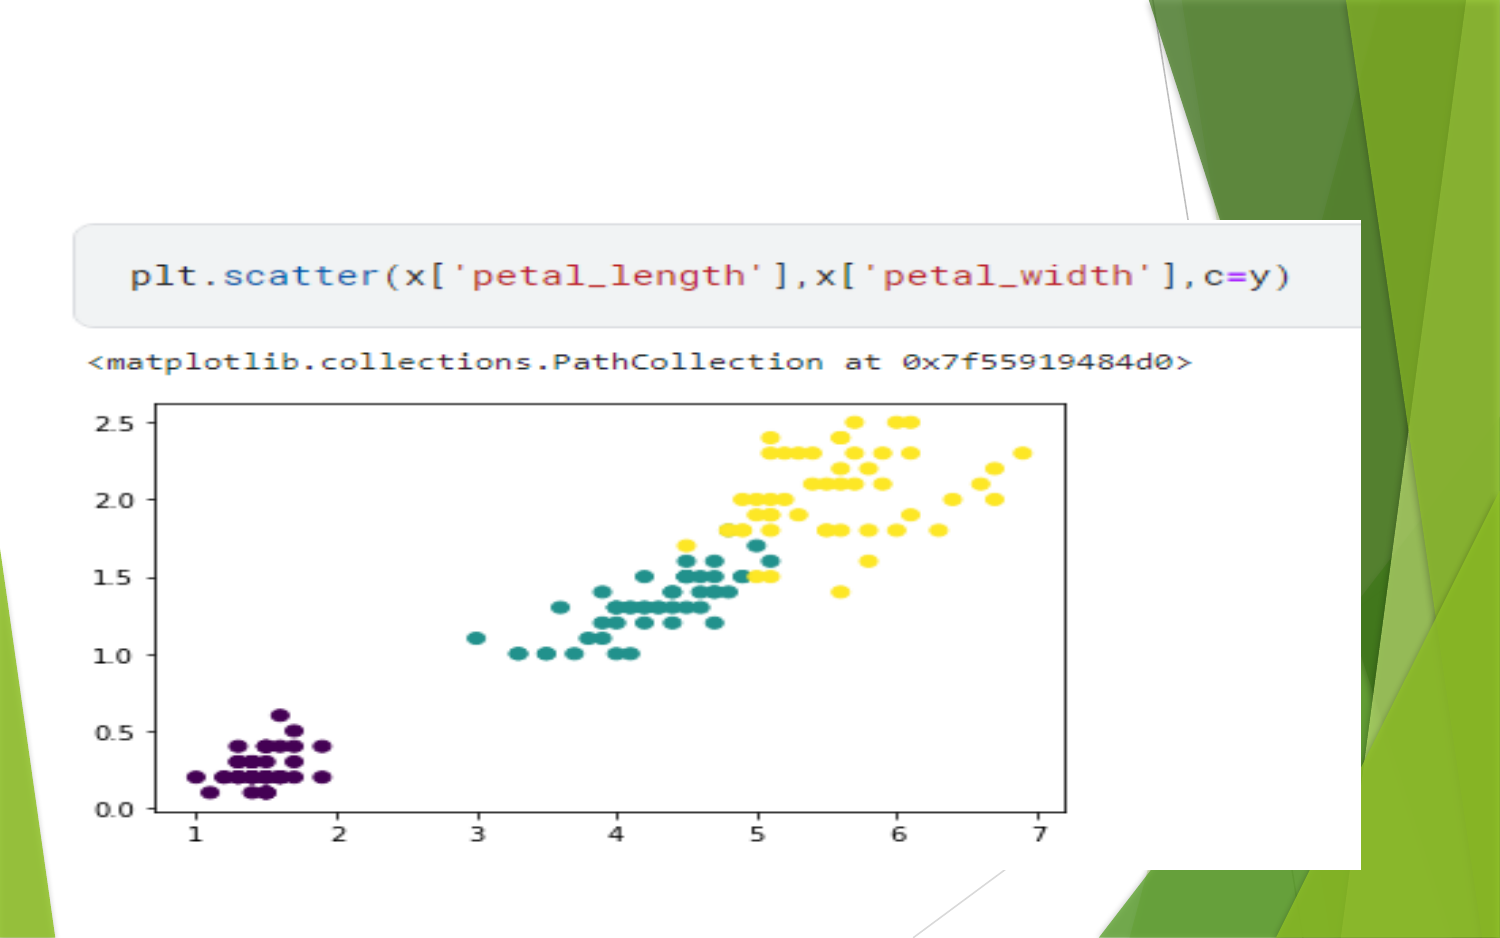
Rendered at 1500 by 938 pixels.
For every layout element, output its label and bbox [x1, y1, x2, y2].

picture [60, 220, 1361, 871]
